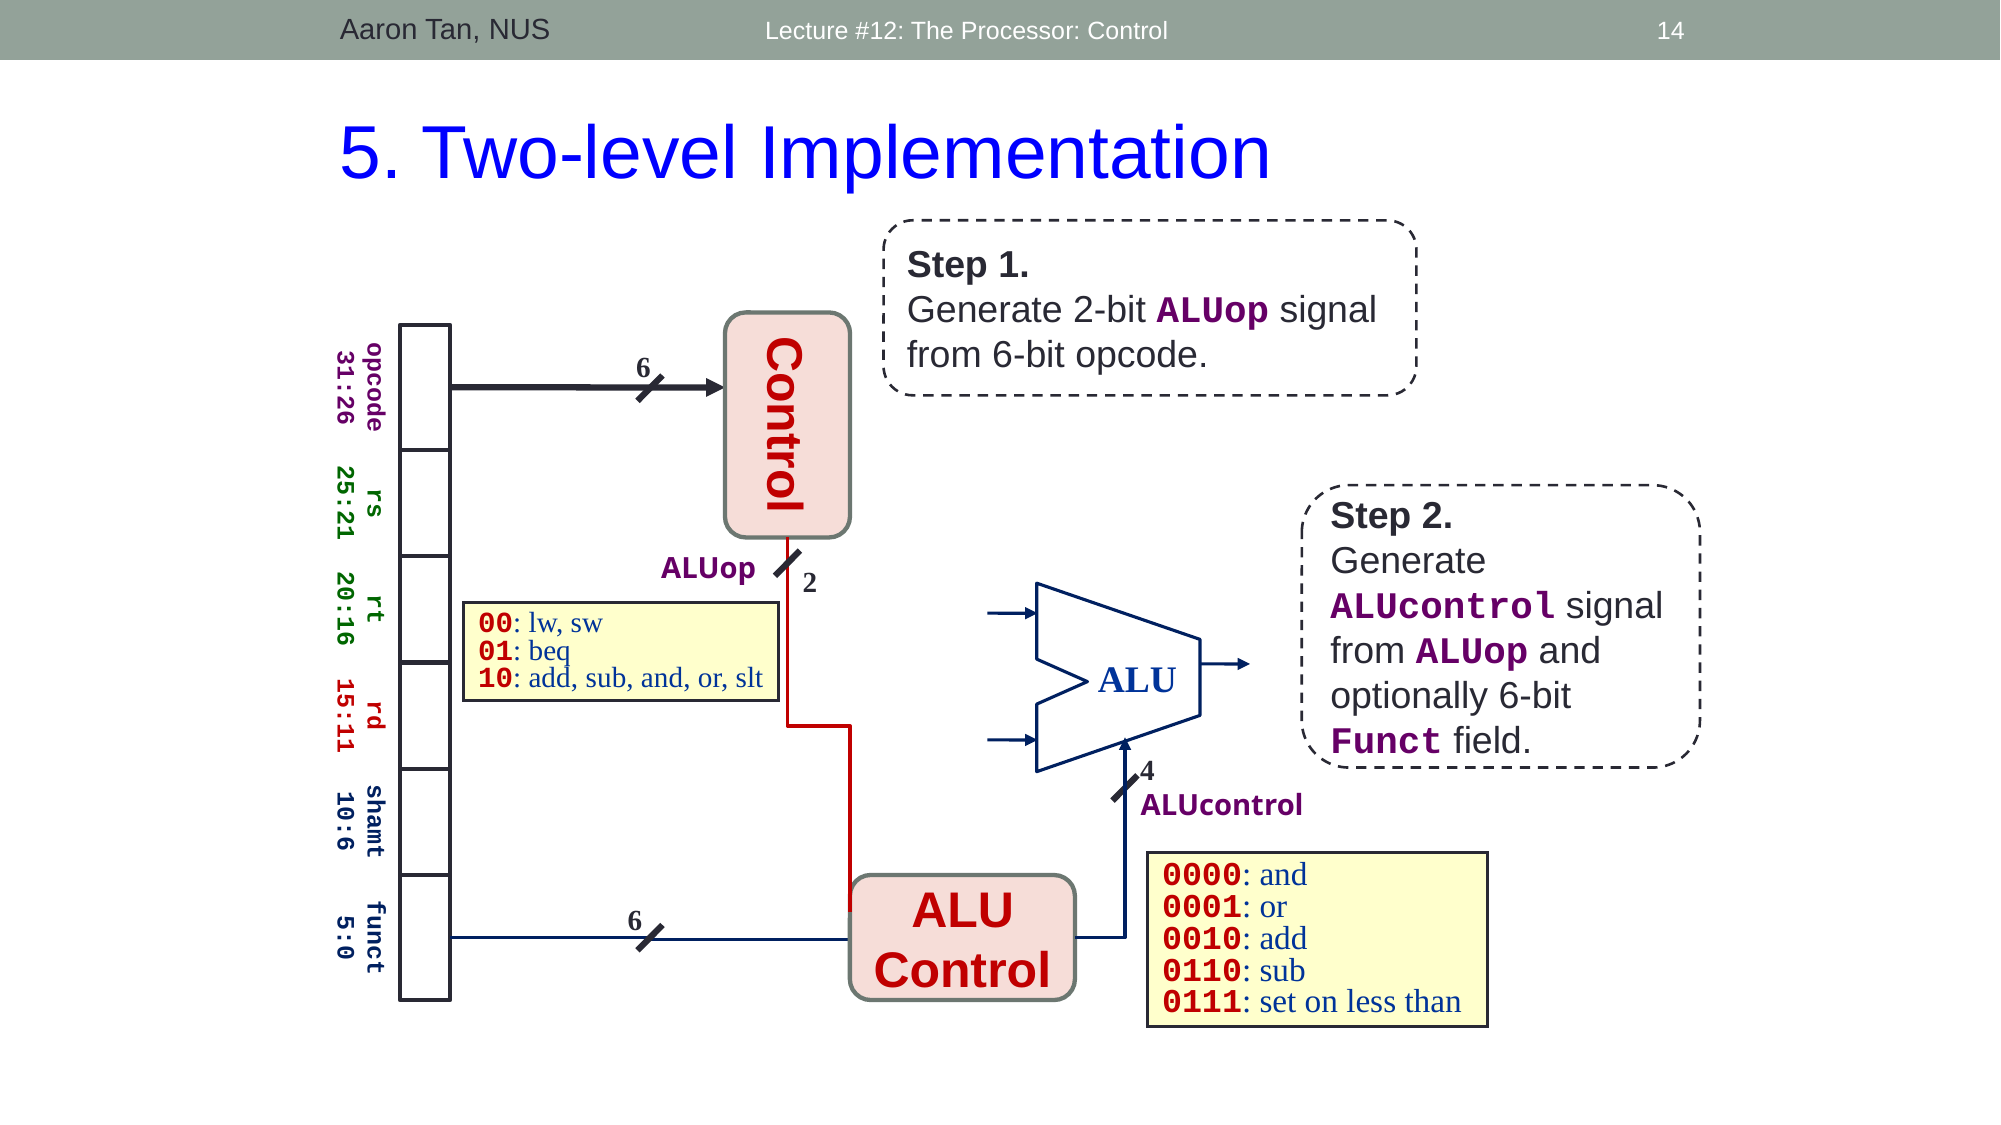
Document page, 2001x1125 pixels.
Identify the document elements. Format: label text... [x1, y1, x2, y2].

text_box 6 [612, 900, 658, 934]
text_box ALUop [646, 542, 772, 593]
text_box 4 [1127, 750, 1170, 778]
footer Lecture #12: The Processor: Control [800, 3, 1558, 57]
text_box 0000: and 0001: or 0010: add 0110: sub 0111: set on less than [1147, 852, 1488, 1027]
text_box [1199, 657, 1250, 671]
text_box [24, 624, 701, 701]
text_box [630, 693, 1007, 757]
text_box [666, 381, 722, 394]
text_box 00: lw, sw 01: beq 10: add, sub, and, or, slt [463, 602, 779, 690]
slide_number 14 [1558, 3, 1700, 57]
text_box ALU [1055, 655, 1220, 707]
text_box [87, 637, 763, 688]
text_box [999, 812, 1201, 863]
text_box [987, 607, 1038, 620]
text_box Control [722, 310, 853, 540]
text_box [1036, 583, 1201, 668]
slide_number Aaron Tan, NUS [324, 3, 800, 57]
text_box ALU Control [847, 872, 1078, 1003]
text_box 6 [621, 347, 666, 390]
text_box [1036, 696, 1201, 772]
text_box 5. Two-level Implementation [324, 96, 1675, 202]
text_box [1015, 733, 1038, 747]
text_box Step 2. Generate ALUcontrol signal from ALUop and optionally 6-bit Funct field. [1299, 482, 1703, 770]
text_box ALUcontrol [1125, 778, 1319, 829]
text_box 2 [787, 562, 833, 606]
text_box Step 1. Generate 2-bit ALUop signal from 6-bit opcode. [881, 218, 1419, 398]
